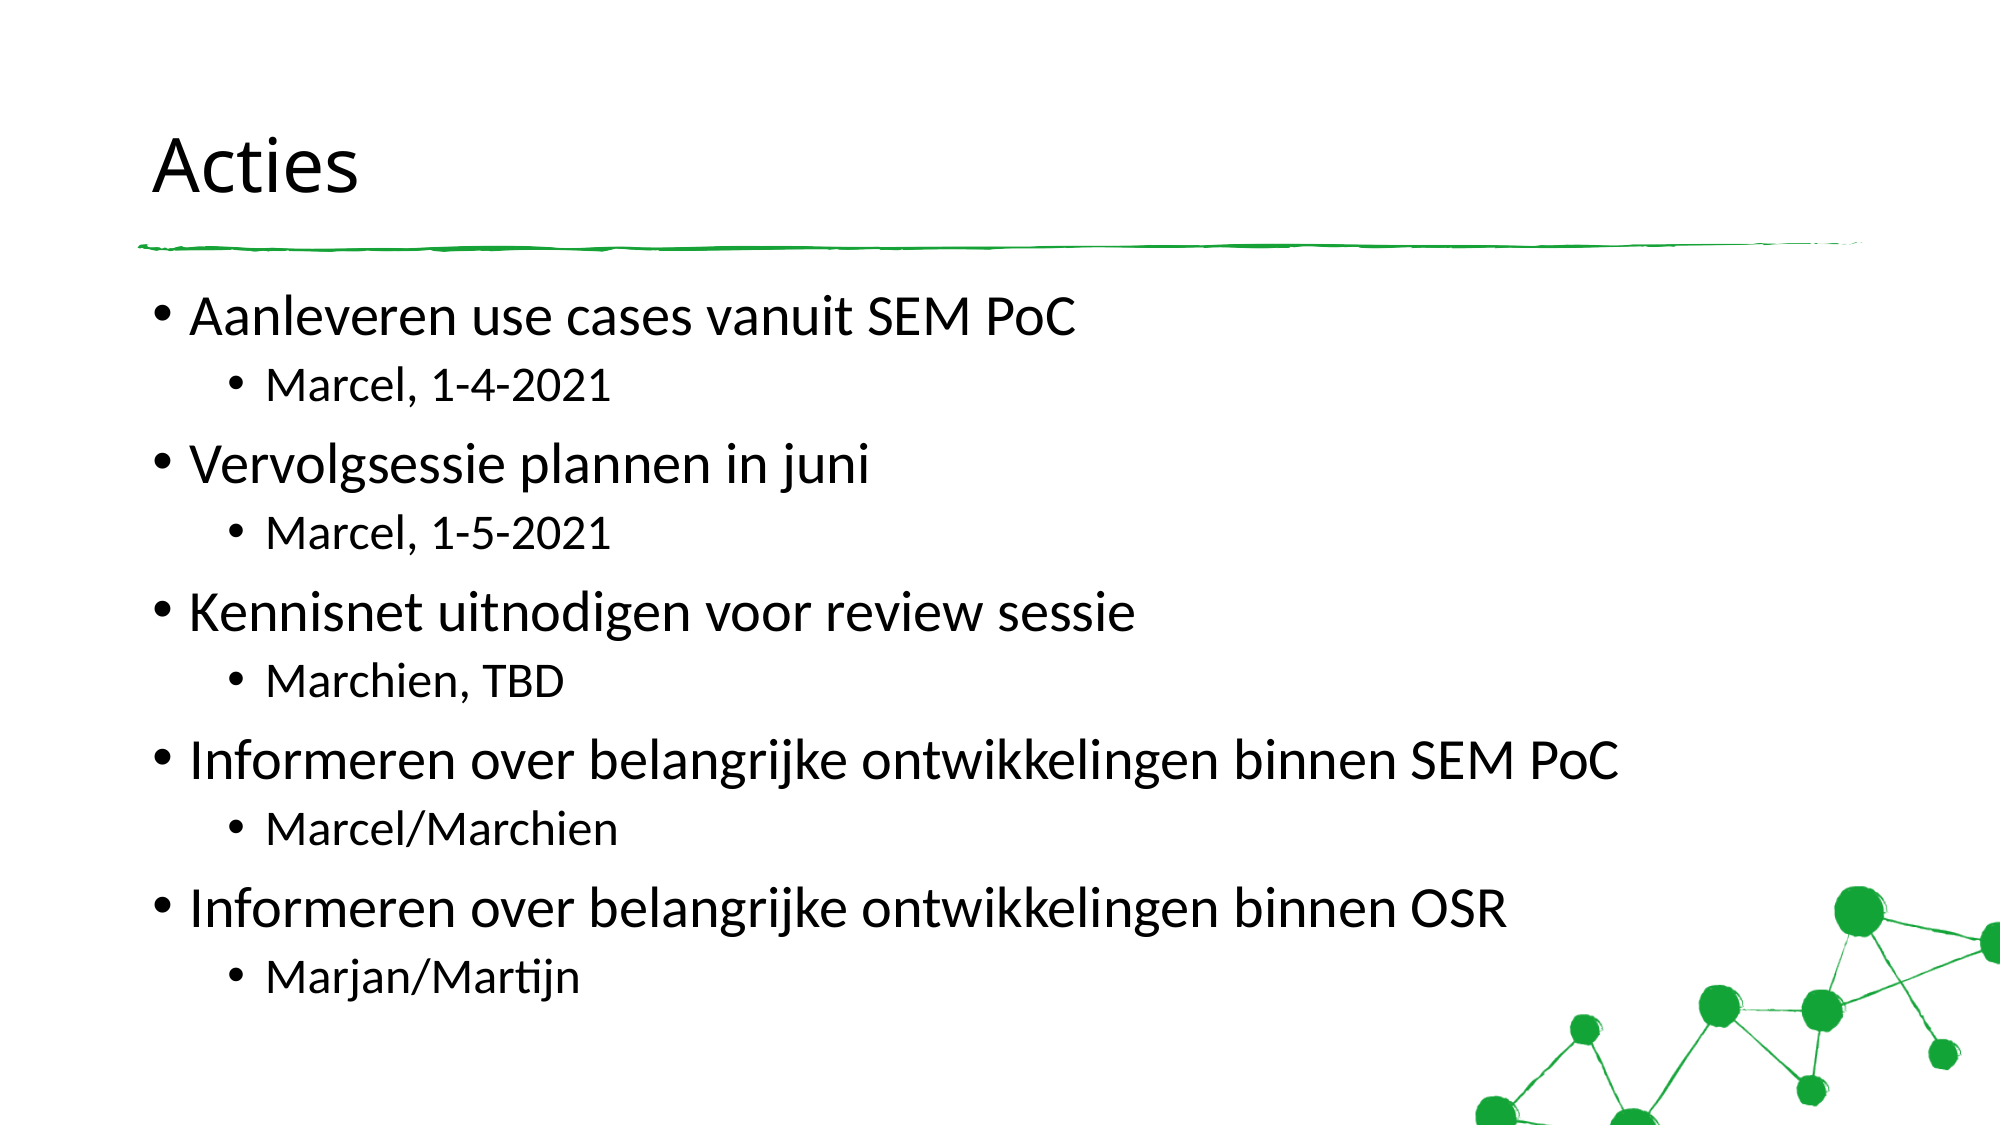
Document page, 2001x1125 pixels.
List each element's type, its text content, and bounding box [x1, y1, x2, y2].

picture [1473, 885, 2000, 1125]
text_box Aanleveren use cases vanuit SEM PoC Marcel, 1-4-2021 Vervolgsessie plannen in juni Marcel, 1-5-2021 Kennisnet uitnodigen voor review sessie Marchien, TBD Informeren over belangrijke ontwikkelingen binnen SEM PoC Marcel/Marchien Informeren over belangrijke ontwikkelingen binnen OSR Marjan/Martijn [137, 277, 1863, 1069]
title Acties [137, 59, 1863, 277]
